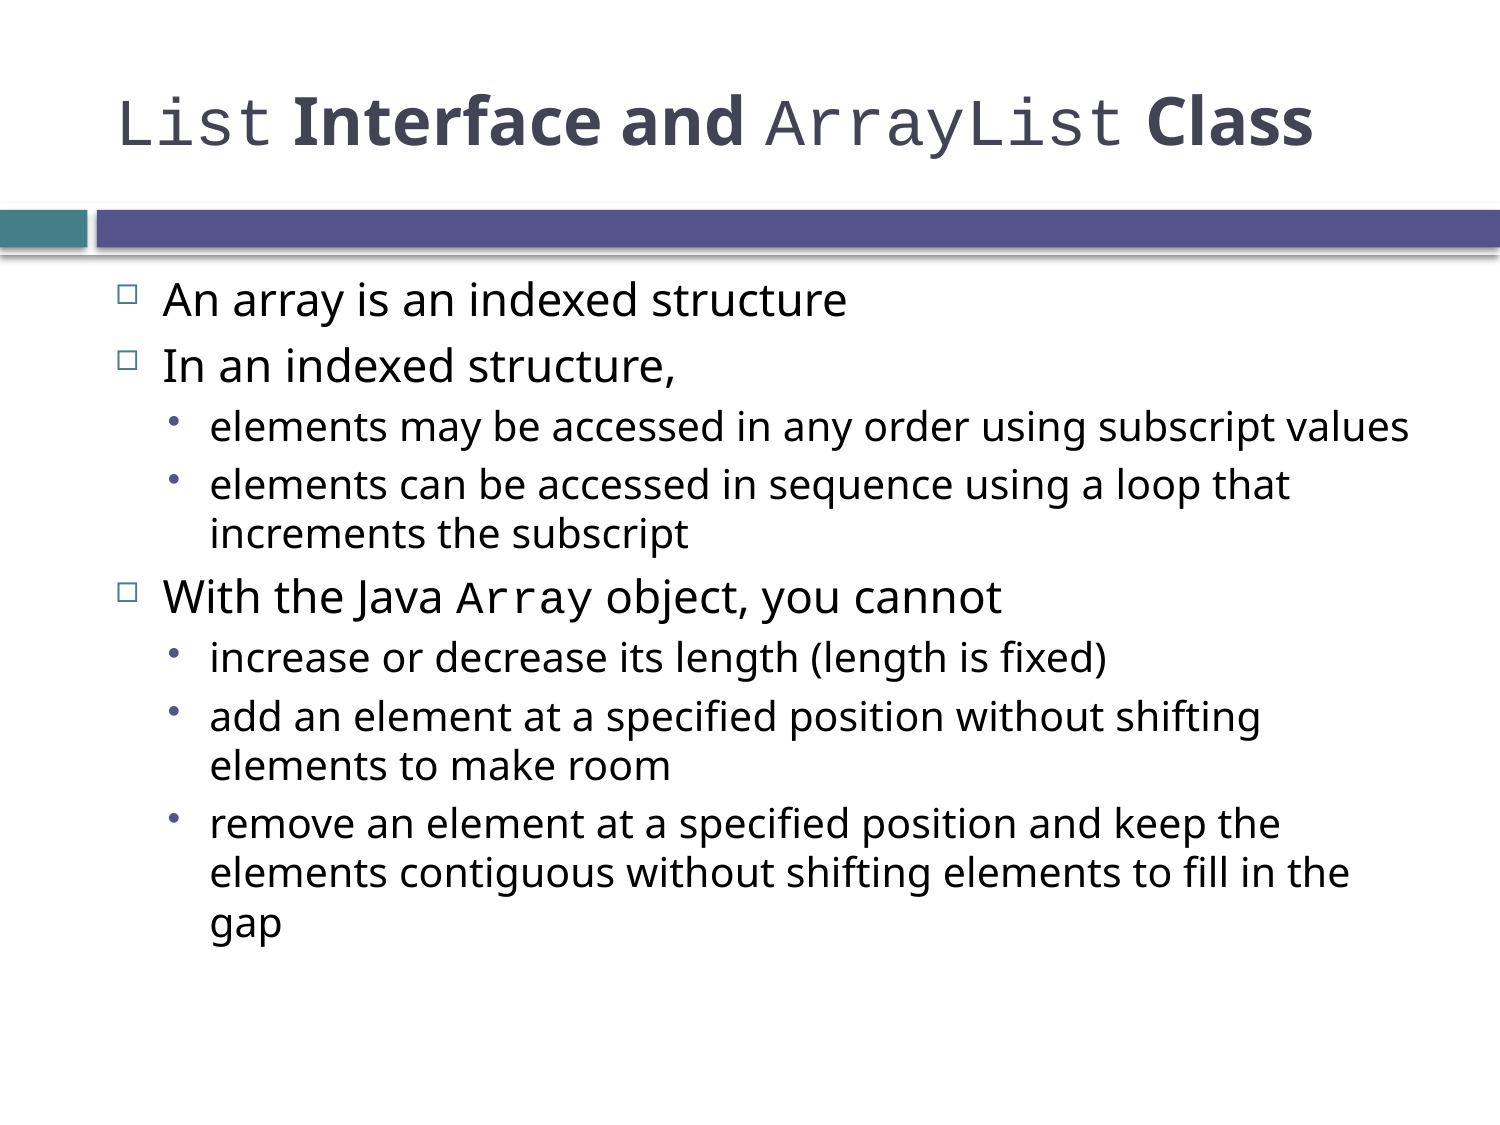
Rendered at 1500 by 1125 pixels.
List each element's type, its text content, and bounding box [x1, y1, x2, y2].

title List Interface and ArrayList Class [100, 37, 1439, 201]
list An array is an indexed structure In an indexed structure, elements may be accessed in any order using subscript values elements can be accessed in sequence using a loop that increments the subscript With the Java Array object, you cannot increase or decrease its length (length is fixed) add an element at a specified position without shifting elements to make room remove an element at a specified position and keep the elements contiguous without shifting elements to fill in the gap [100, 262, 1439, 1001]
